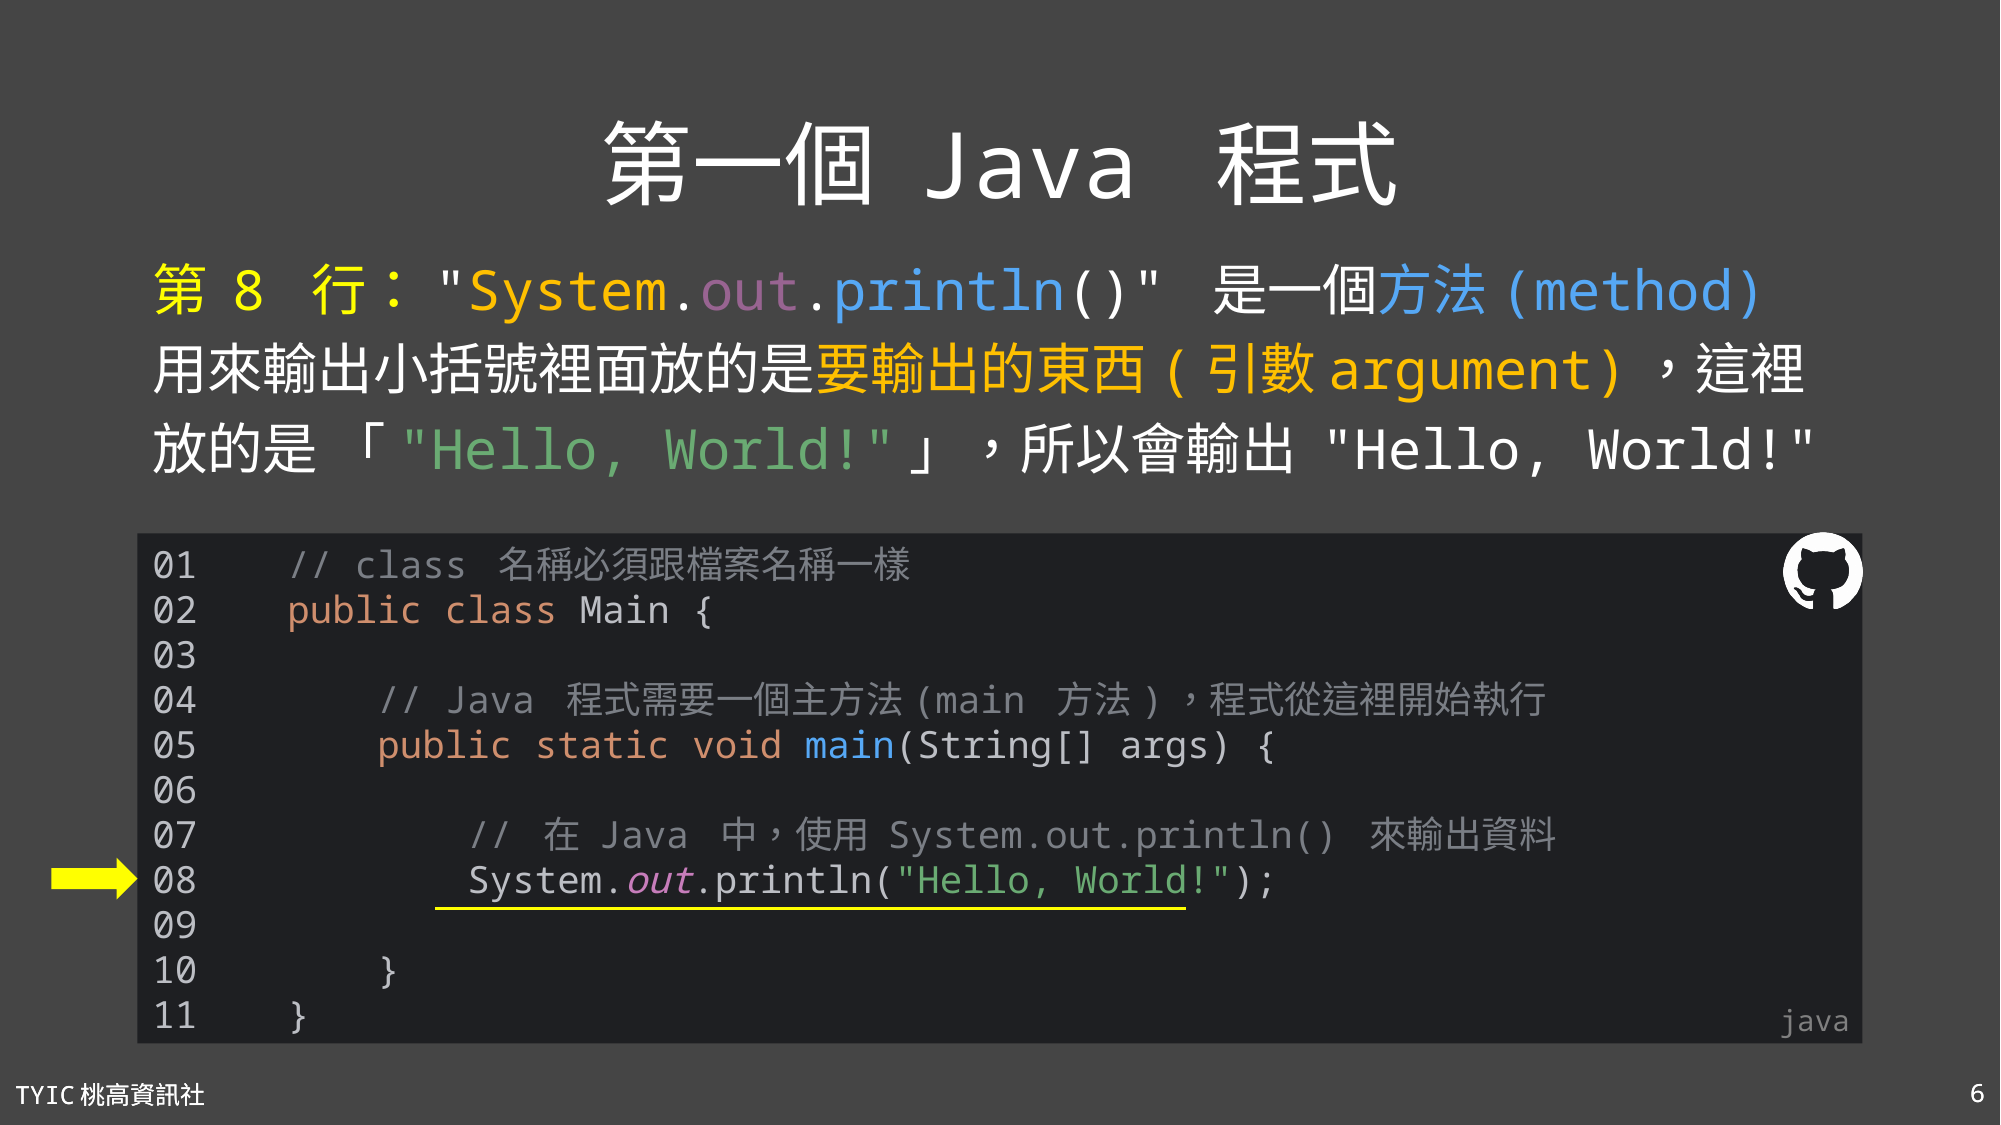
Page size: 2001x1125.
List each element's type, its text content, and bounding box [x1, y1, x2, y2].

list 第 8 行："System.out.println()" 是一個方法(method) 用來輸出小括號裡面放的是要輸出的東西(引數argument)，這裡 放的是 「"Hello, World!"」，所以會輸出 "Hello, World!" [137, 255, 1874, 505]
text_box [50, 855, 137, 903]
title 第一個 Java 程式 [137, 59, 1863, 255]
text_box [137, 530, 1863, 1046]
